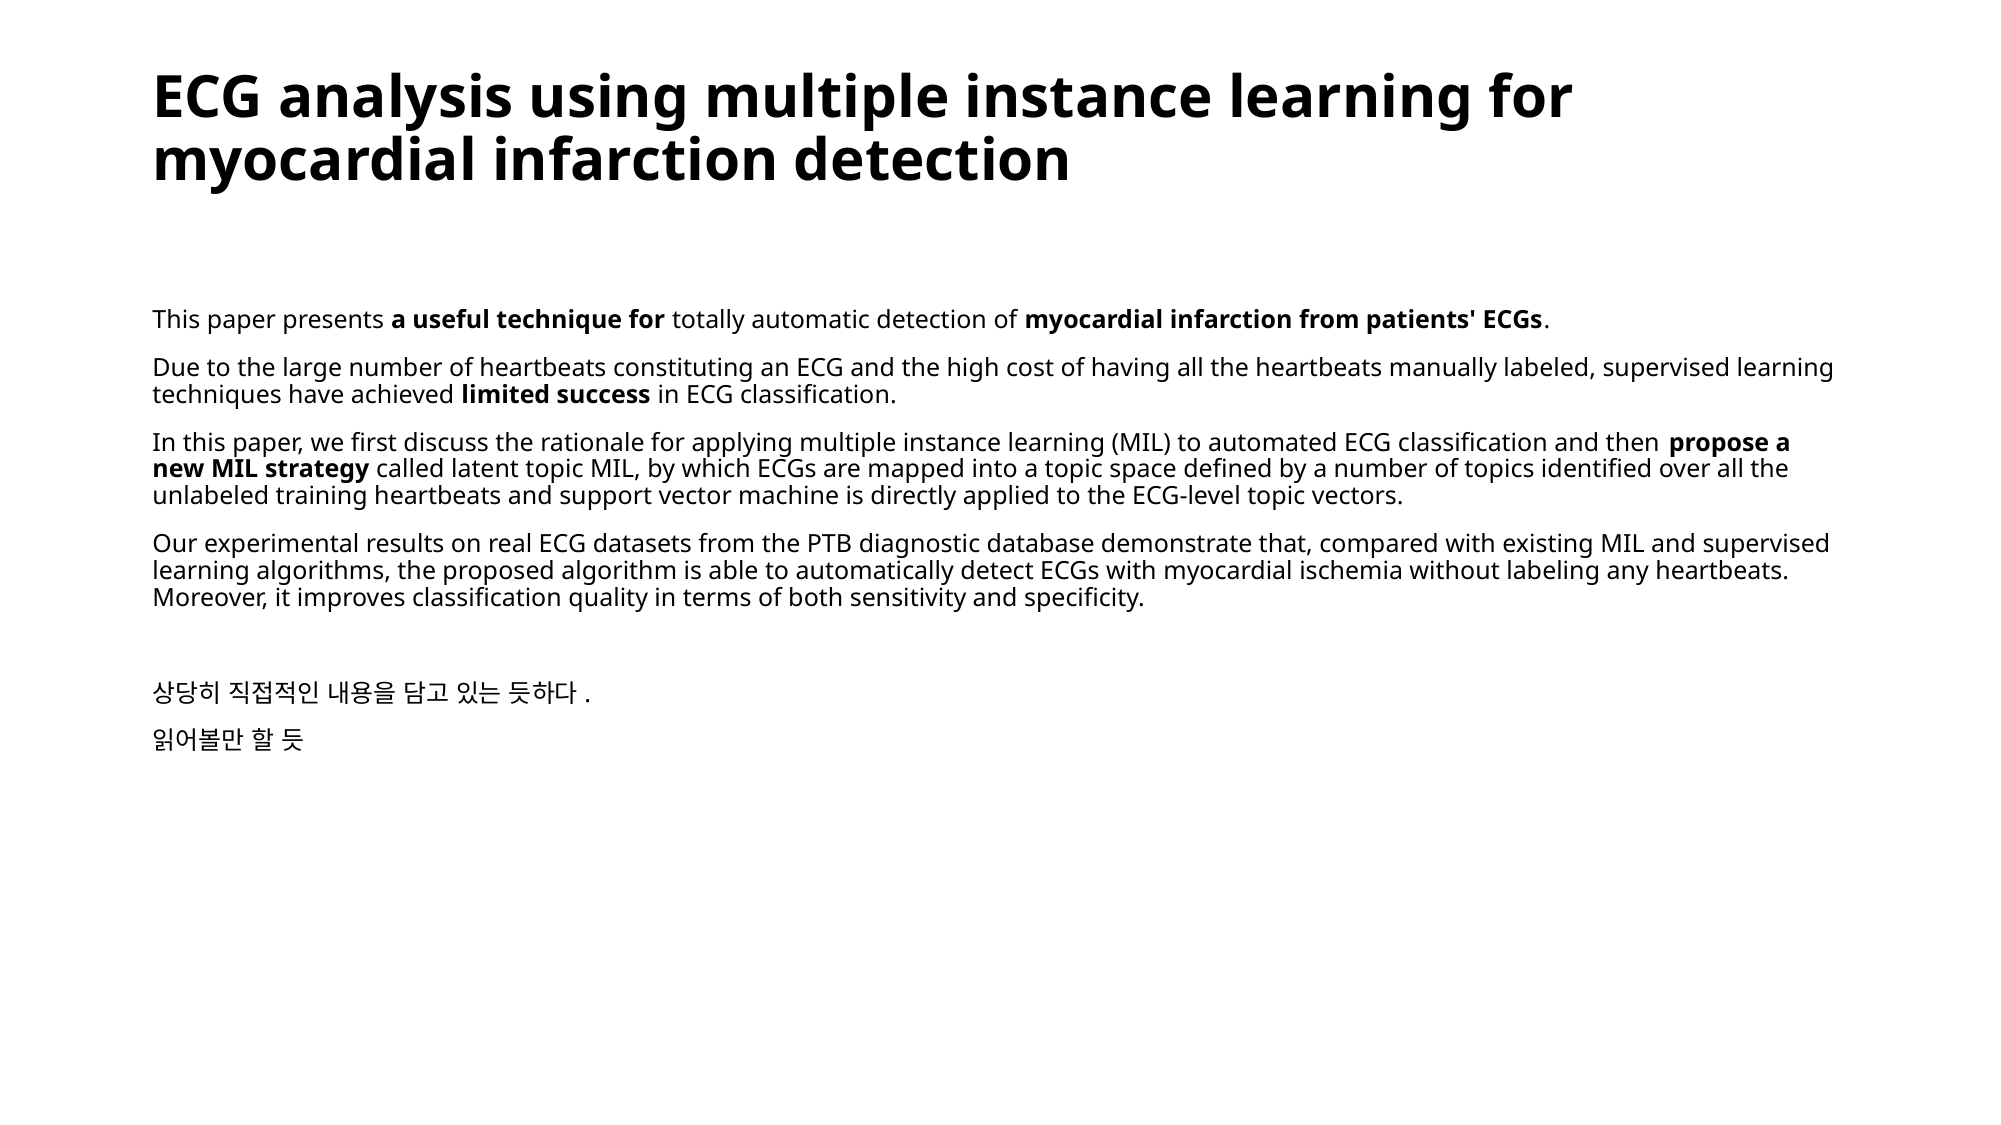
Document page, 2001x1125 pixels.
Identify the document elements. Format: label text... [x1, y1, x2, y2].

title ECG analysis using multiple instance learning for myocardial infarction detection [137, 59, 1885, 278]
list This paper presents a useful technique for totally automatic detection of myocardial infarction from patients' ECGs. Due to the large number of heartbeats constituting an ECG and the high cost of having all the heartbeats manually labeled, supervised learning techniques have achieved limited success in ECG classification. In this paper, we first discuss the rationale for applying multiple instance learning (MIL) to automated ECG classification and then propose a new MIL strategy called latent topic MIL, by which ECGs are mapped into a topic space defined by a number of topics identified over all the unlabeled training heartbeats and support vector machine is directly applied to the ECG-level topic vectors. Our experimental results on real ECG datasets from the PTB diagnostic database demonstrate that, compared with existing MIL and supervised learning algorithms, the proposed algorithm is able to automatically detect ECGs with myocardial ischemia without labeling any heartbeats. Moreover, it improves classification quality in terms of both sensitivity and specificity. 상당히 직접적인 내용을 담고 있는 듯하다. 읽어볼만 할 듯 [137, 299, 1863, 1057]
